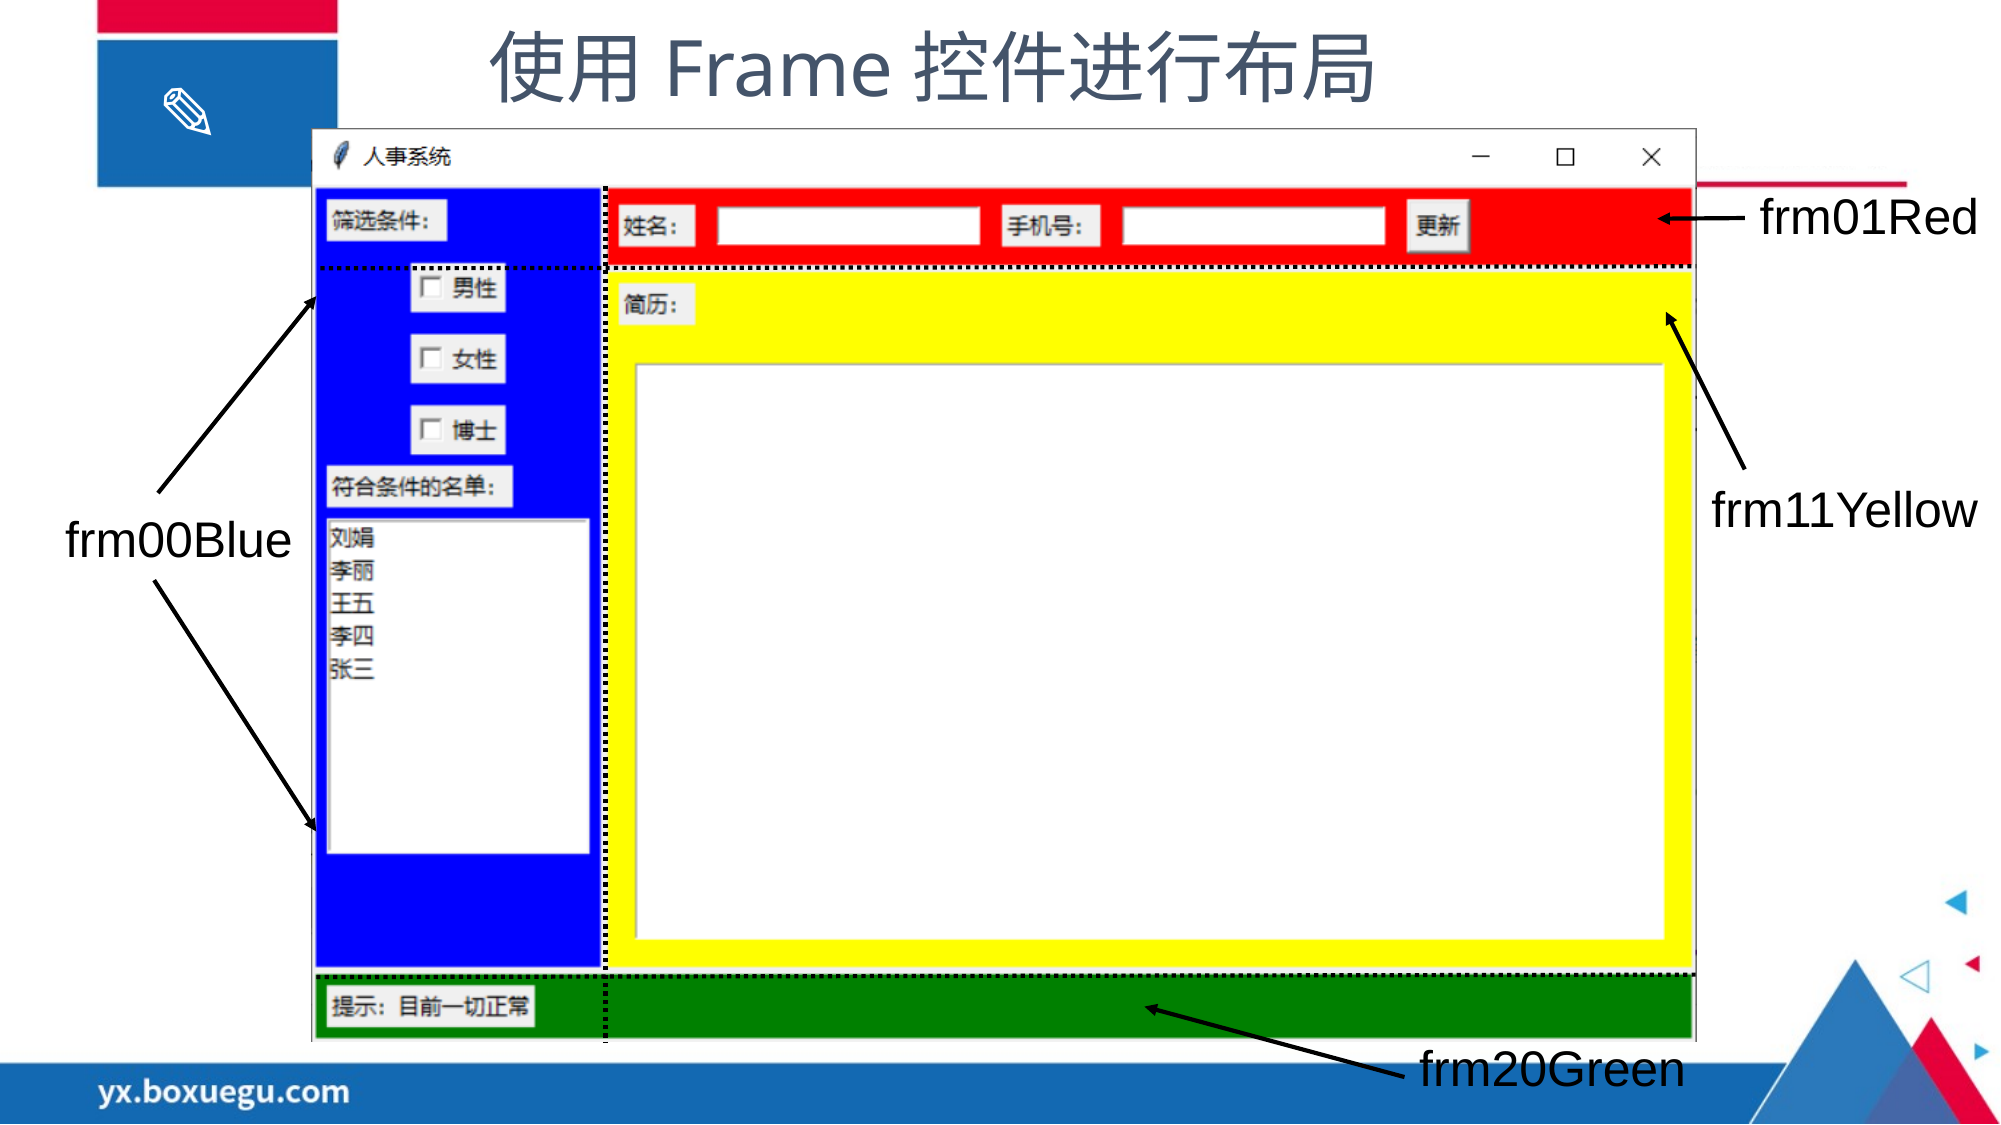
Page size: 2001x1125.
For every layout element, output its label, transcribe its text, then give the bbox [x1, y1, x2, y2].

text_box frm01Red [1744, 177, 1995, 253]
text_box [316, 974, 605, 978]
text_box 使用Frame控件进行布局 [474, 10, 1596, 119]
text_box frm00Blue [50, 499, 308, 575]
text_box frm20Green [1404, 1028, 1722, 1104]
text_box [157, 296, 317, 493]
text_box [606, 974, 1697, 978]
text_box frm11Yellow [1697, 469, 1993, 545]
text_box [1144, 1006, 1405, 1078]
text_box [154, 580, 317, 832]
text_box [1665, 311, 1745, 470]
picture [0, 0, 2000, 1124]
